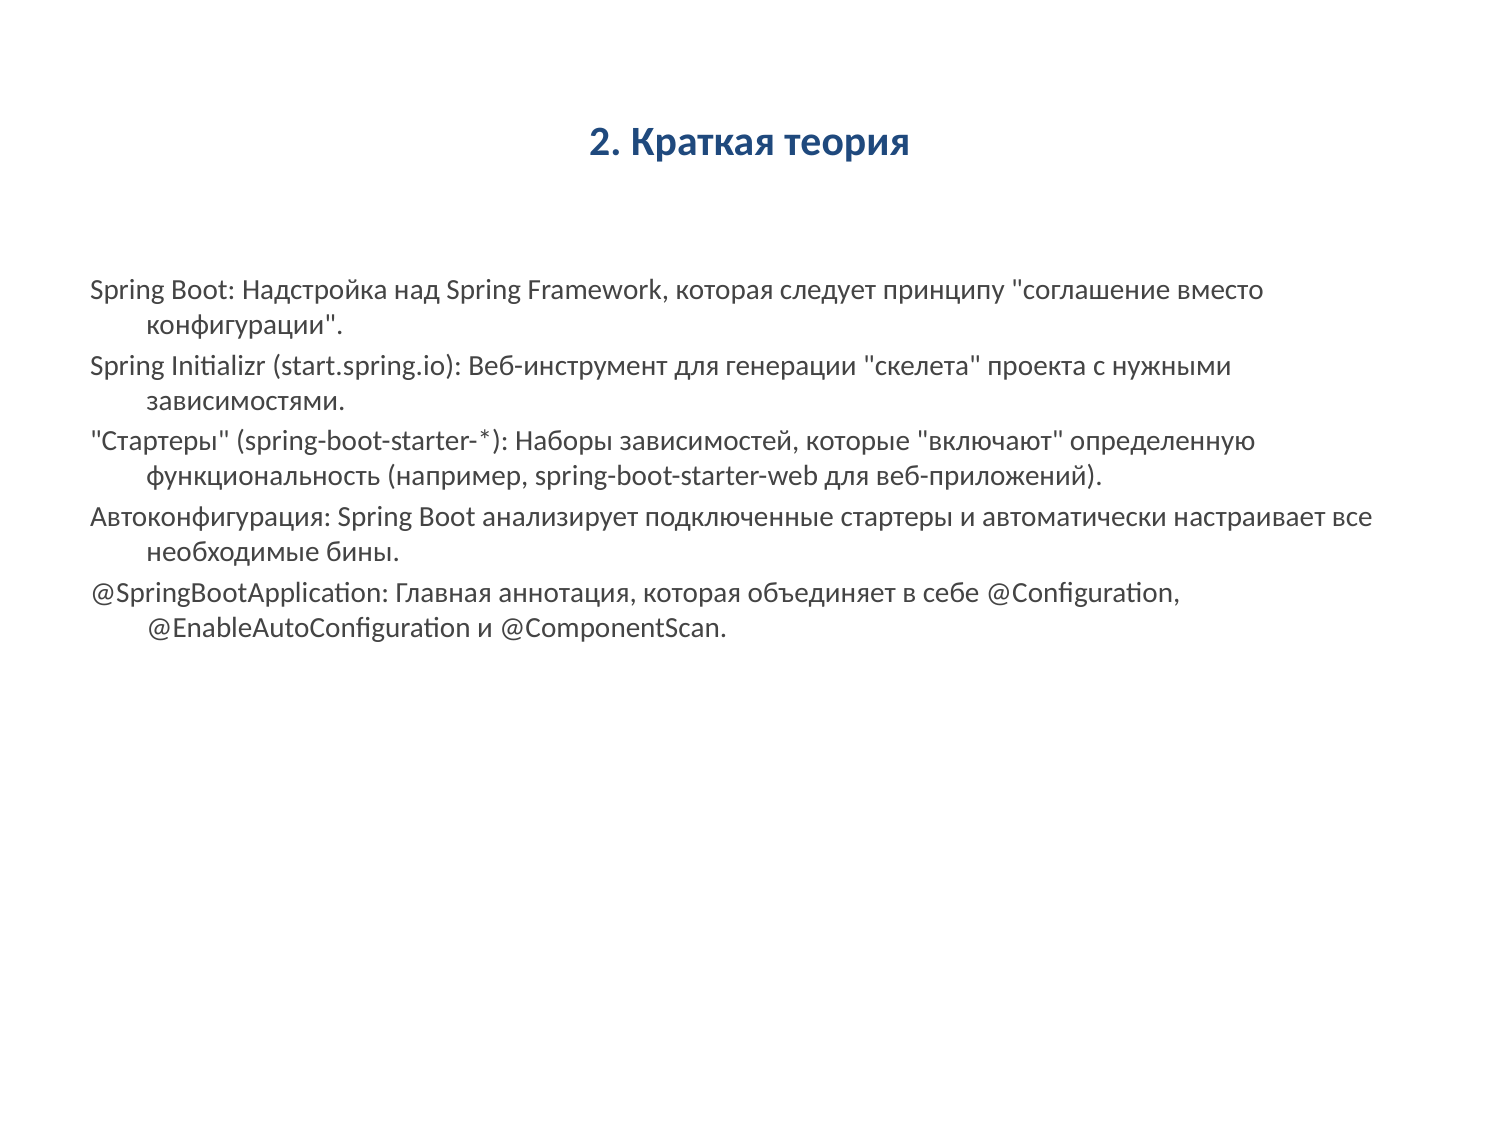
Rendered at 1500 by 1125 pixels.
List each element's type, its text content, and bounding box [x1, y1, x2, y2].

list Spring Boot: Надстройка над Spring Framework, которая следует принципу "соглашение вместо конфигурации". Spring Initializr (start.spring.io): Веб-инструмент для генерации "скелета" проекта с нужными зависимостями. "Стартеры" (spring-boot-starter-*): Наборы зависимостей, которые "включают" определенную функциональность (например, spring-boot-starter-web для веб-приложений). Автоконфигурация: Spring Boot анализирует подключенные стартеры и автоматически настраивает все необходимые бины. @SpringBootApplication: Главная аннотация, которая объединяет в себе @Configuration, @EnableAutoConfiguration и @ComponentScan. [75, 262, 1425, 1005]
title 2. Краткая теория [75, 45, 1425, 233]
